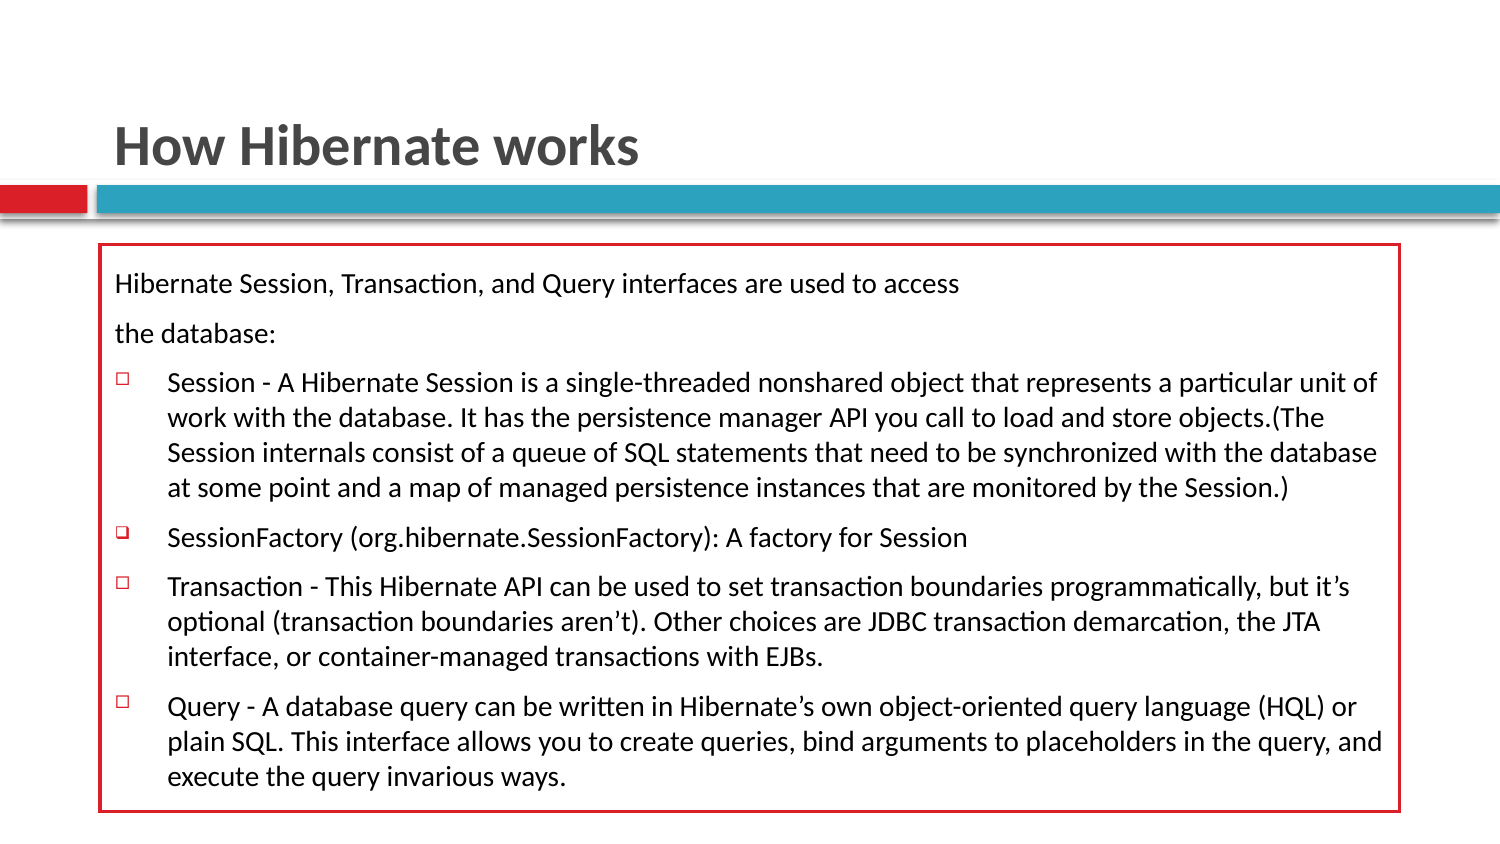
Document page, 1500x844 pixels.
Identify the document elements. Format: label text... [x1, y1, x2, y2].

list Hibernate Session, Transaction, and Query interfaces are used to access the database: Session - A Hibernate Session is a single-threaded nonshared object that represents a particular unit of work with the database. It has the persistence manager API you call to load and store objects.(The Session internals consist of a queue of SQL statements that need to be synchronized with the database at some point and a map of managed persistence instances that are monitored by the Session.) SessionFactory (org.hibernate.SessionFactory): A factory for Session Transaction - This Hibernate API can be used to set transaction boundaries programmatically, but it’s optional (transaction boundaries aren’t). Other choices are JDBC transaction demarcation, the JTA interface, or container-managed transactions with EJBs. Query - A database query can be written in Hibernate’s own object-oriented query language (HQL) or plain SQL. This interface allows you to create queries, bind arguments to placeholders in the query, and execute the query invarious ways. [98, 243, 1401, 813]
title How Hibernate works [99, 18, 1500, 185]
